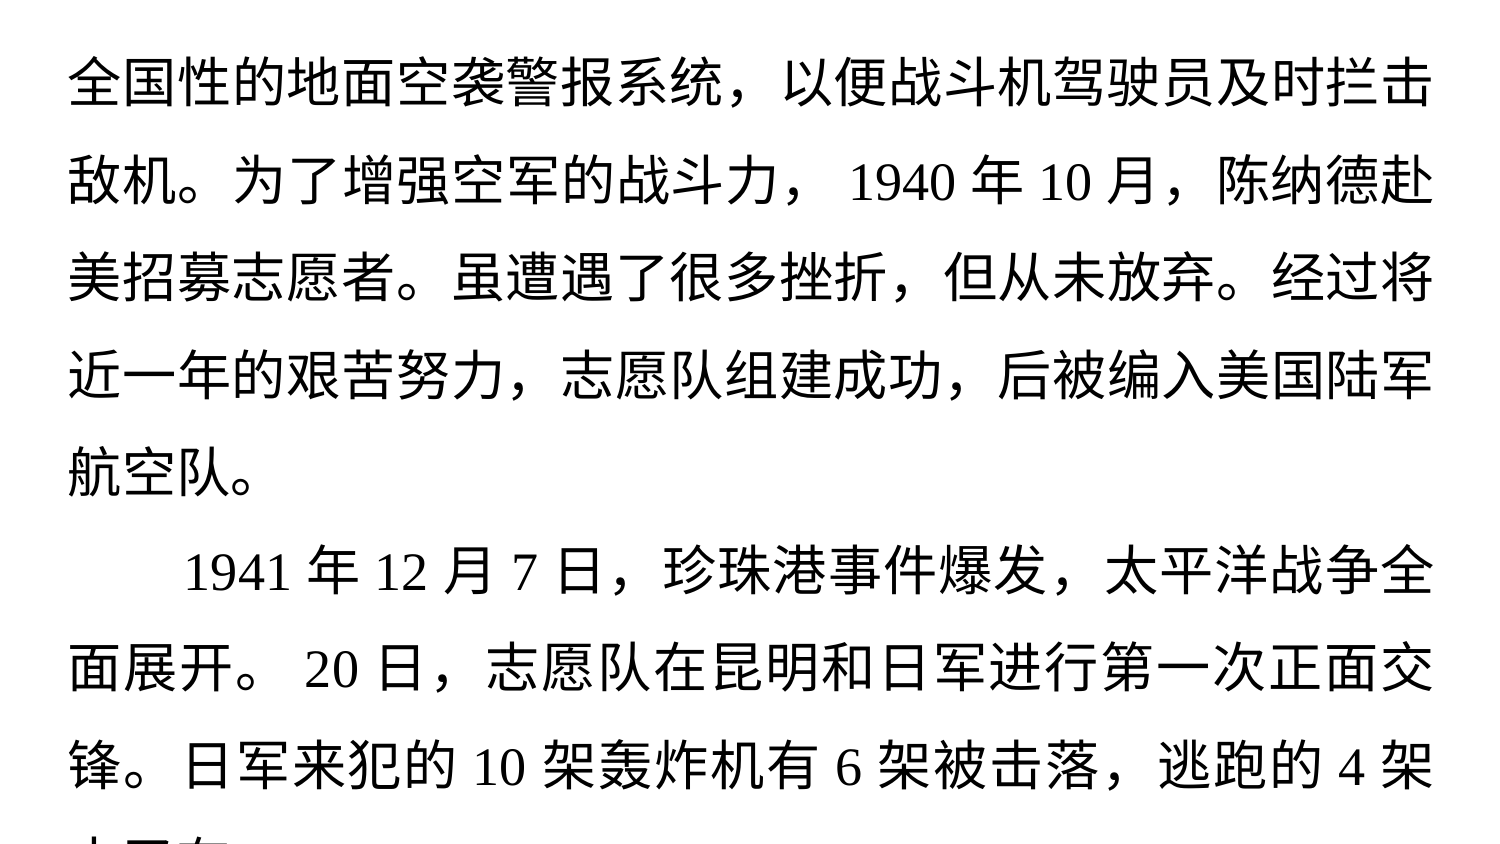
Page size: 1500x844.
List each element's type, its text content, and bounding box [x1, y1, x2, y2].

text_box 全国性的地面空袭警报系统，以便战斗机驾驶员及时拦击敌机。为了增强空军的战斗力，1940年10月，陈纳德赴美招募志愿者。虽遭遇了很多挫折，但从未放弃。经过将近一年的艰苦努力，志愿队组建成功，后被编入美国陆军航空队。 1941年12月7日，珍珠港事件爆发，太平洋战争全面展开。20日，志愿队在昆明和日军进行第一次正面交锋。日军来犯的10架轰炸机有6架被击落，逃跑的4架中又有3 [53, 8, 1450, 844]
